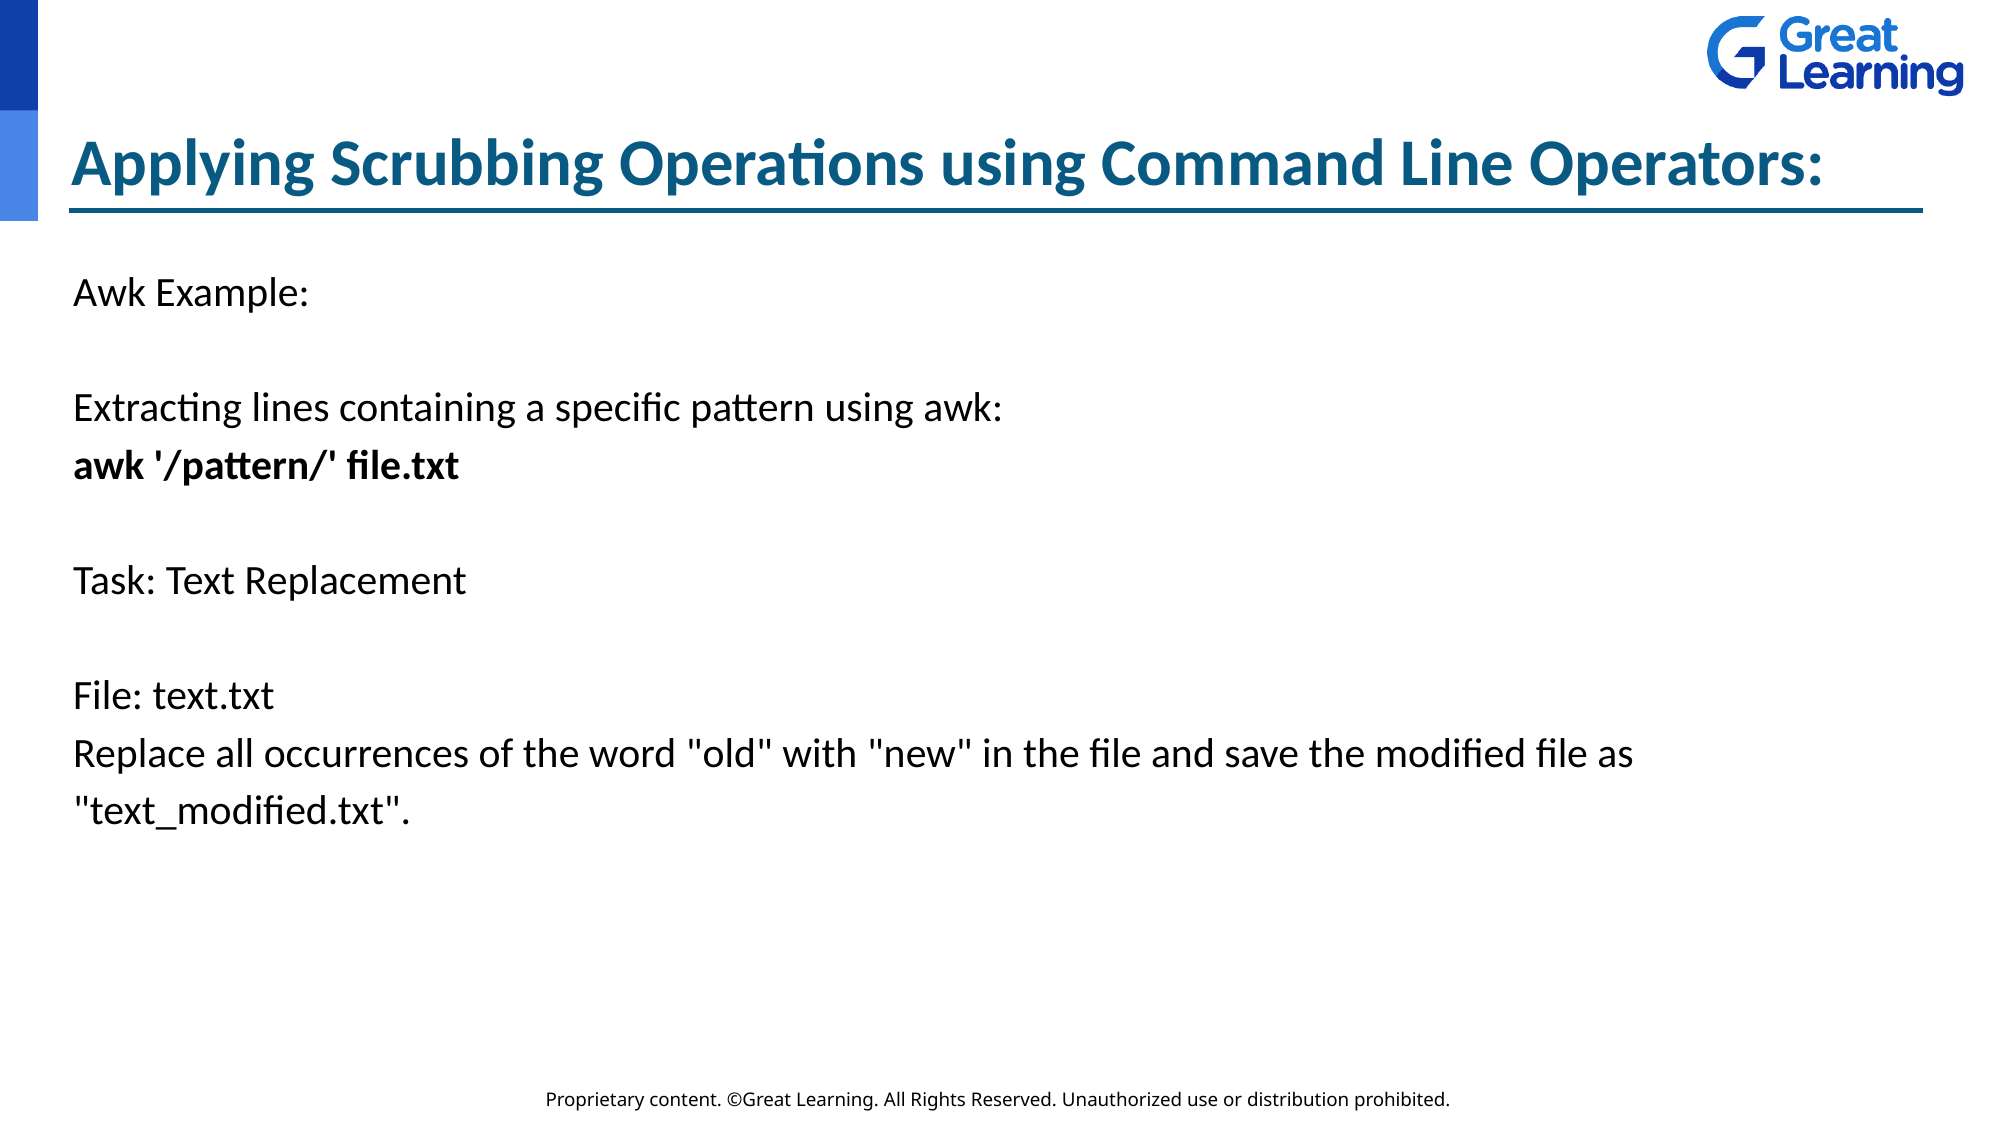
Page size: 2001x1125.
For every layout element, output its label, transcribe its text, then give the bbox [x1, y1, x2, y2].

list Awk Example: Extracting lines containing a specific pattern using awk: awk '/pattern/' file.txt Task: Text Replacement File: text.txt Replace all occurrences of the word "old" with "new" in the file and save the modified file as "text_modified.txt". [58, 242, 1923, 1037]
title Applying Scrubbing Operations using Command Line Operators: [68, 116, 1923, 198]
picture [1670, 1, 2000, 107]
